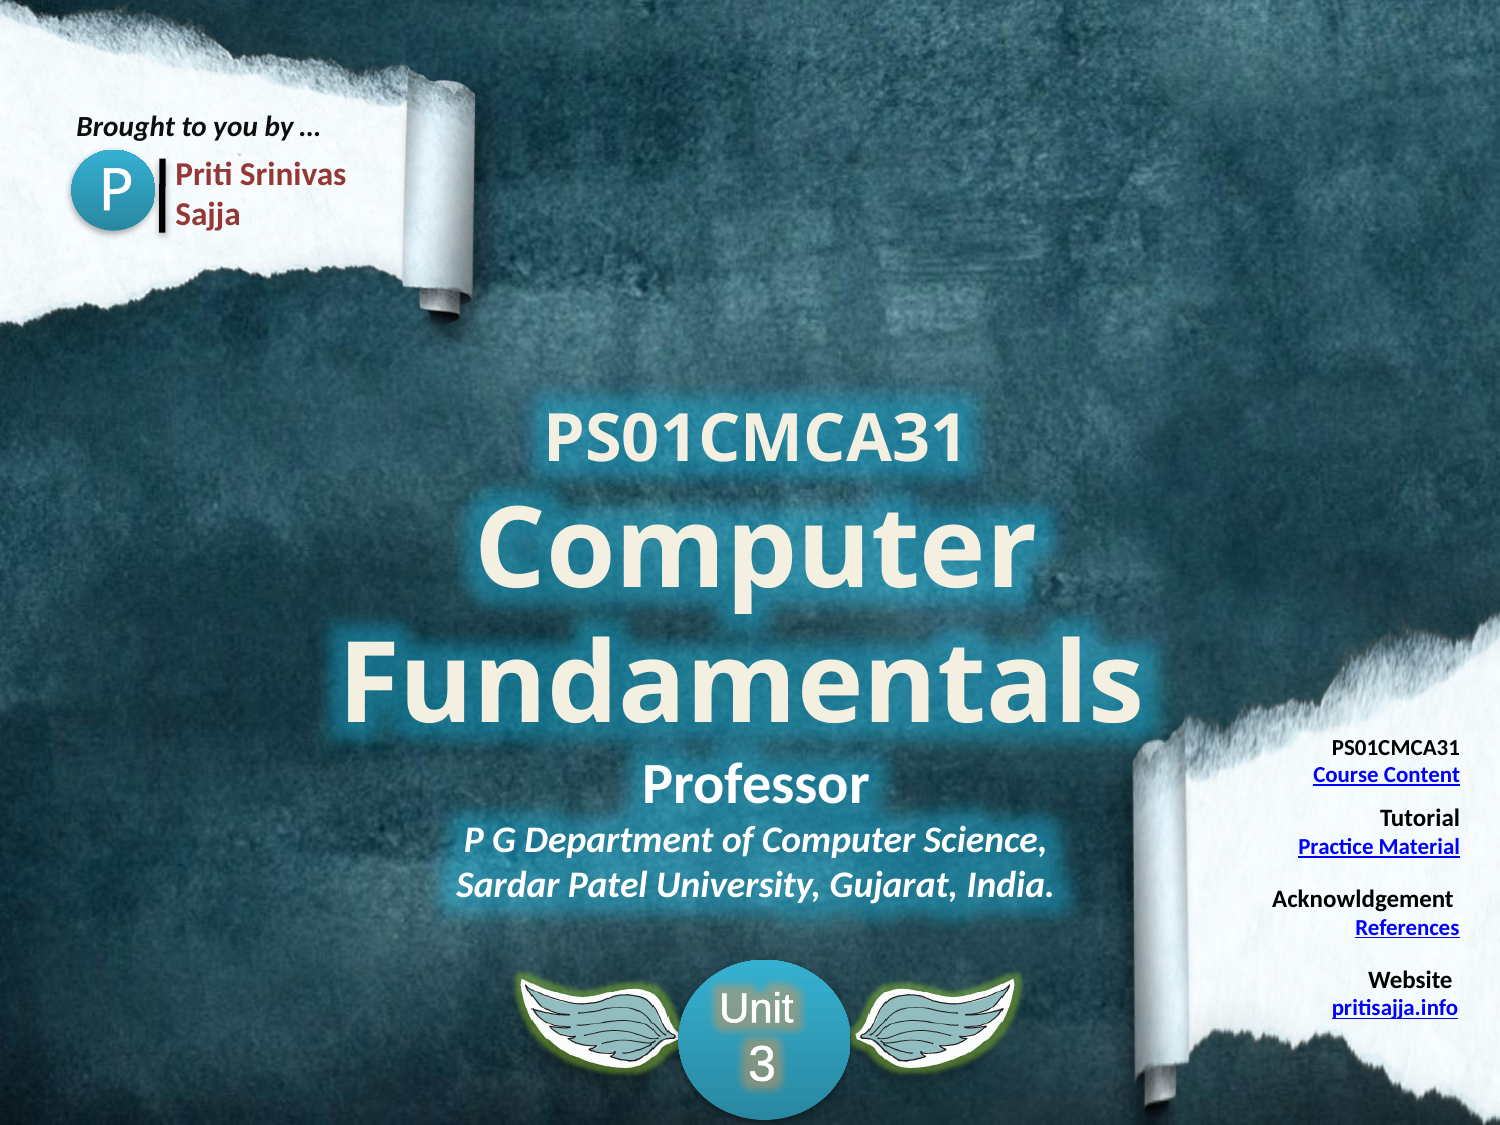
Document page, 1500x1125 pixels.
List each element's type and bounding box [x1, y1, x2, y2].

picture [0, 0, 1500, 1125]
text_box [1212, 724, 1476, 949]
text_box [674, 956, 856, 1125]
text_box [517, 974, 669, 1075]
text_box [860, 974, 1020, 1075]
text_box [0, 0, 551, 438]
